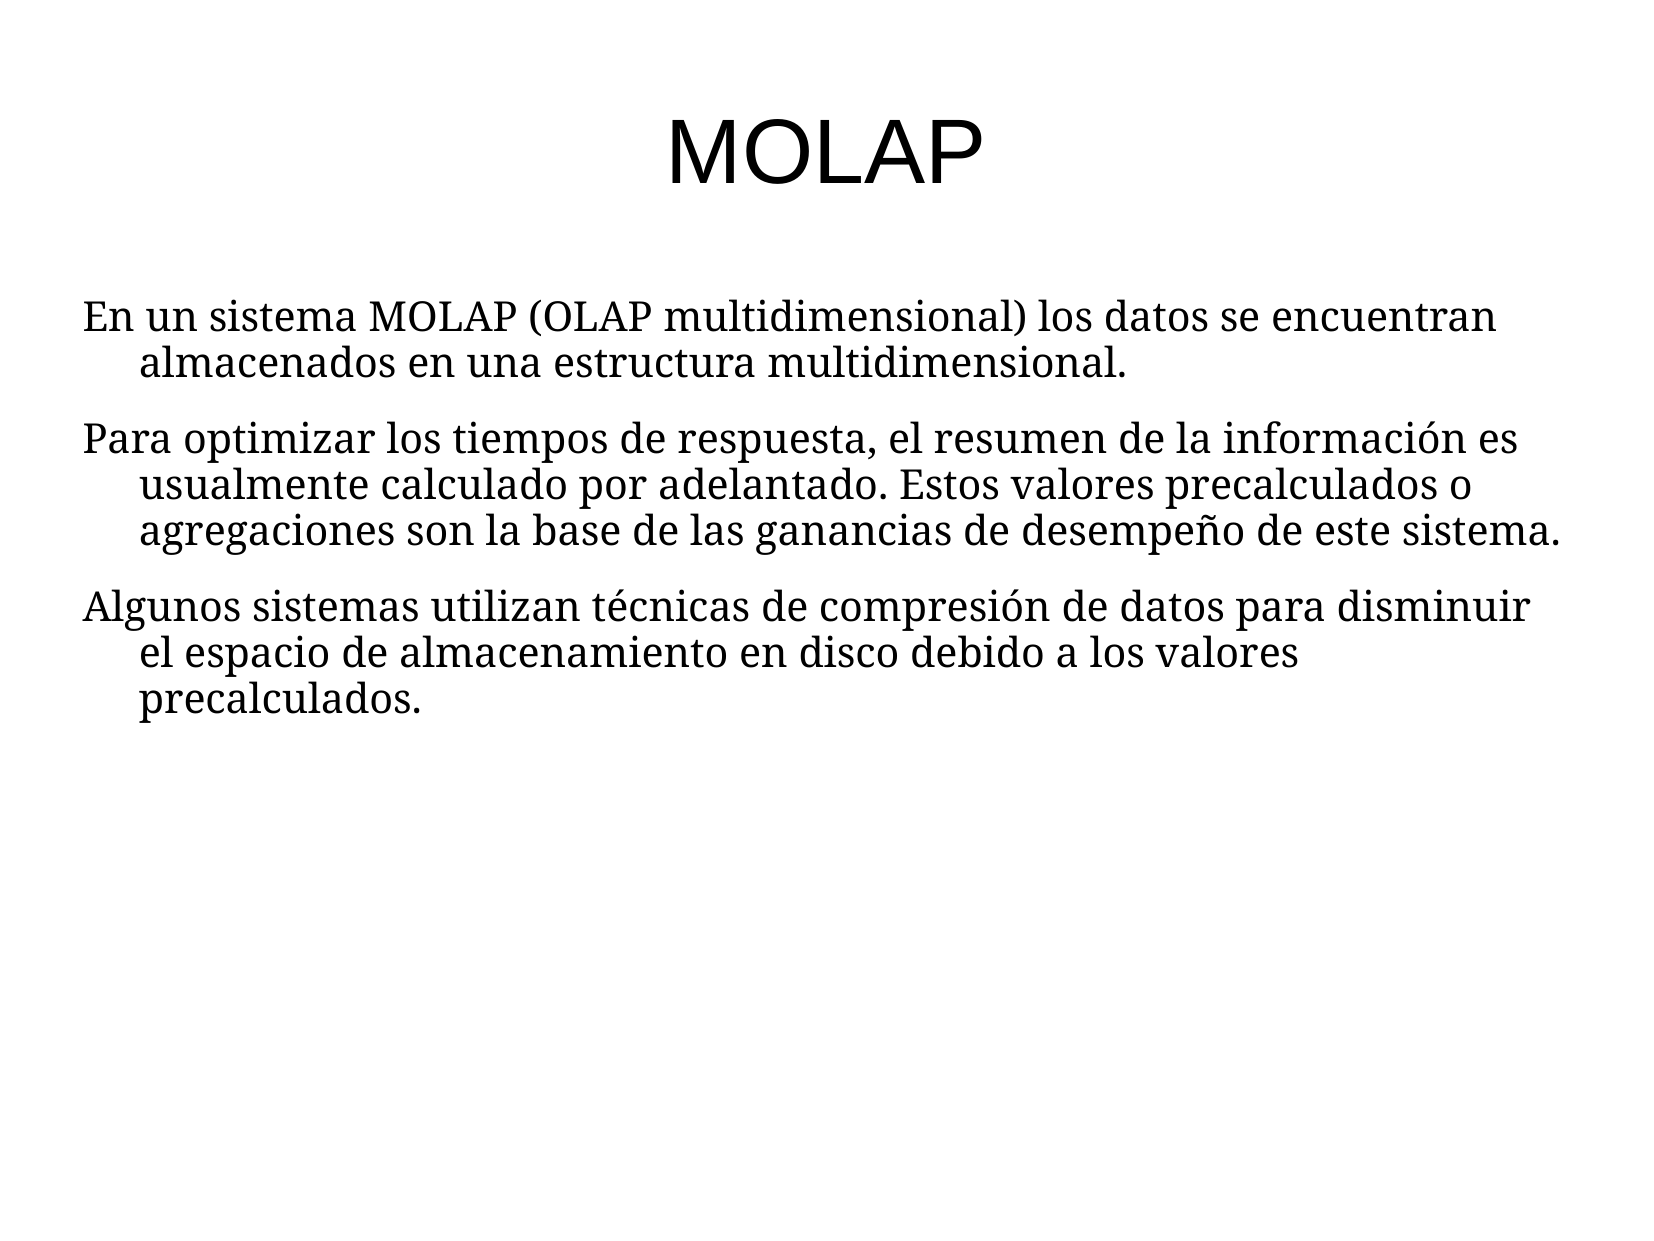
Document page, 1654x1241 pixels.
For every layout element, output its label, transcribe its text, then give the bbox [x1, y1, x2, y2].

list En un sistema MOLAP (OLAP multidimensional) los datos se encuentran almacenados en una estructura multidimensional. Para optimizar los tiempos de respuesta, el resumen de la información es usualmente calculado por adelantado. Estos valores precalculados o agregaciones son la base de las ganancias de desempeño de este sistema. Algunos sistemas utilizan técnicas de compresión de datos para disminuir el espacio de almacenamiento en disco debido a los valores precalculados. [82, 290, 1571, 1109]
title MOLAP [82, 49, 1571, 257]
